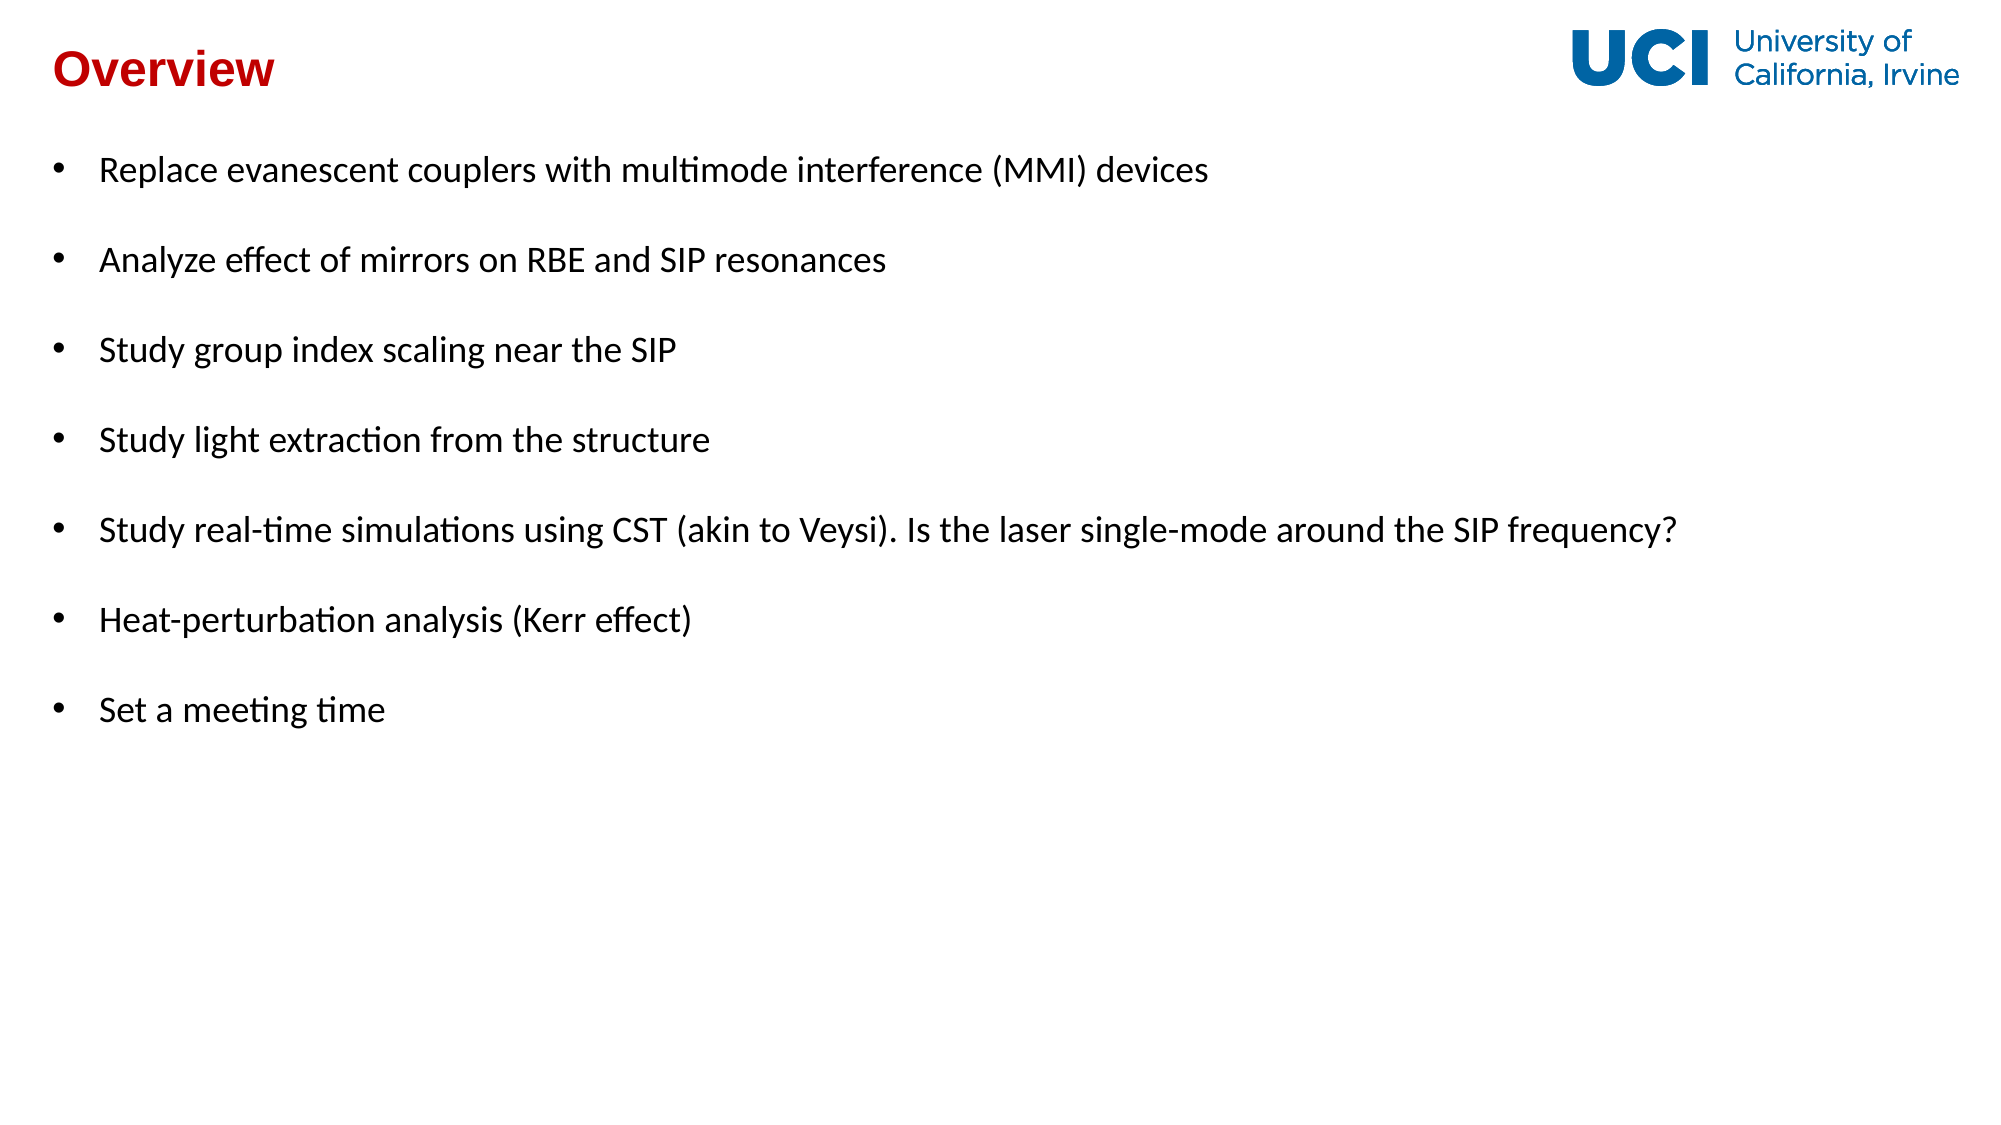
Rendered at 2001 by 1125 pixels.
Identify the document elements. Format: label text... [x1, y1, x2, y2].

text_box [37, 149, 1939, 1038]
text_box Replace evanescent couplers with multimode interference (MMI) devices Analyze effect of mirrors on RBE and SIP resonances Study group index scaling near the SIP Study light extraction from the structure Study real-time simulations using CST (akin to Veysi). Is the laser single-mode around the SIP frequency? Heat-perturbation analysis (Kerr effect) Set a meeting time [37, 137, 1900, 738]
picture [1572, 29, 1959, 88]
title Overview [37, 32, 1400, 100]
